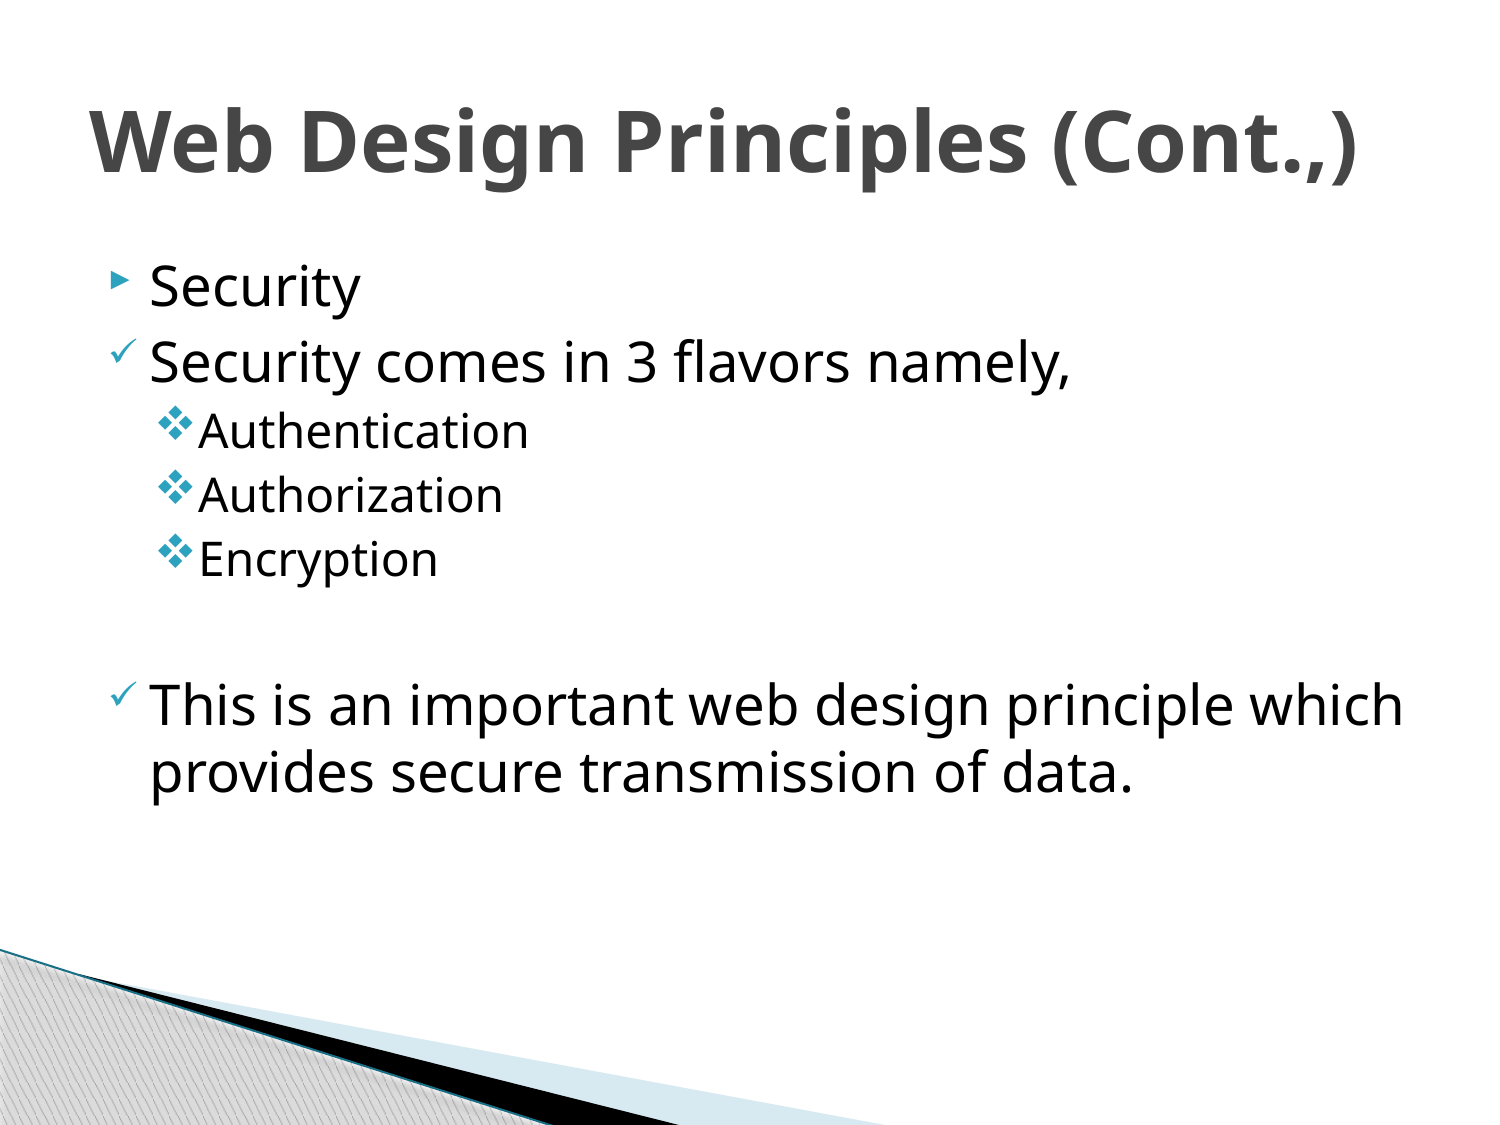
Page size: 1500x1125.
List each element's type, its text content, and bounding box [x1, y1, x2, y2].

list Security Security comes in 3 flavors namely, Authentication Authorization Encryption This is an important web design principle which provides secure transmission of data. [75, 243, 1425, 986]
title Web Design Principles (Cont.,) [75, 45, 1425, 233]
